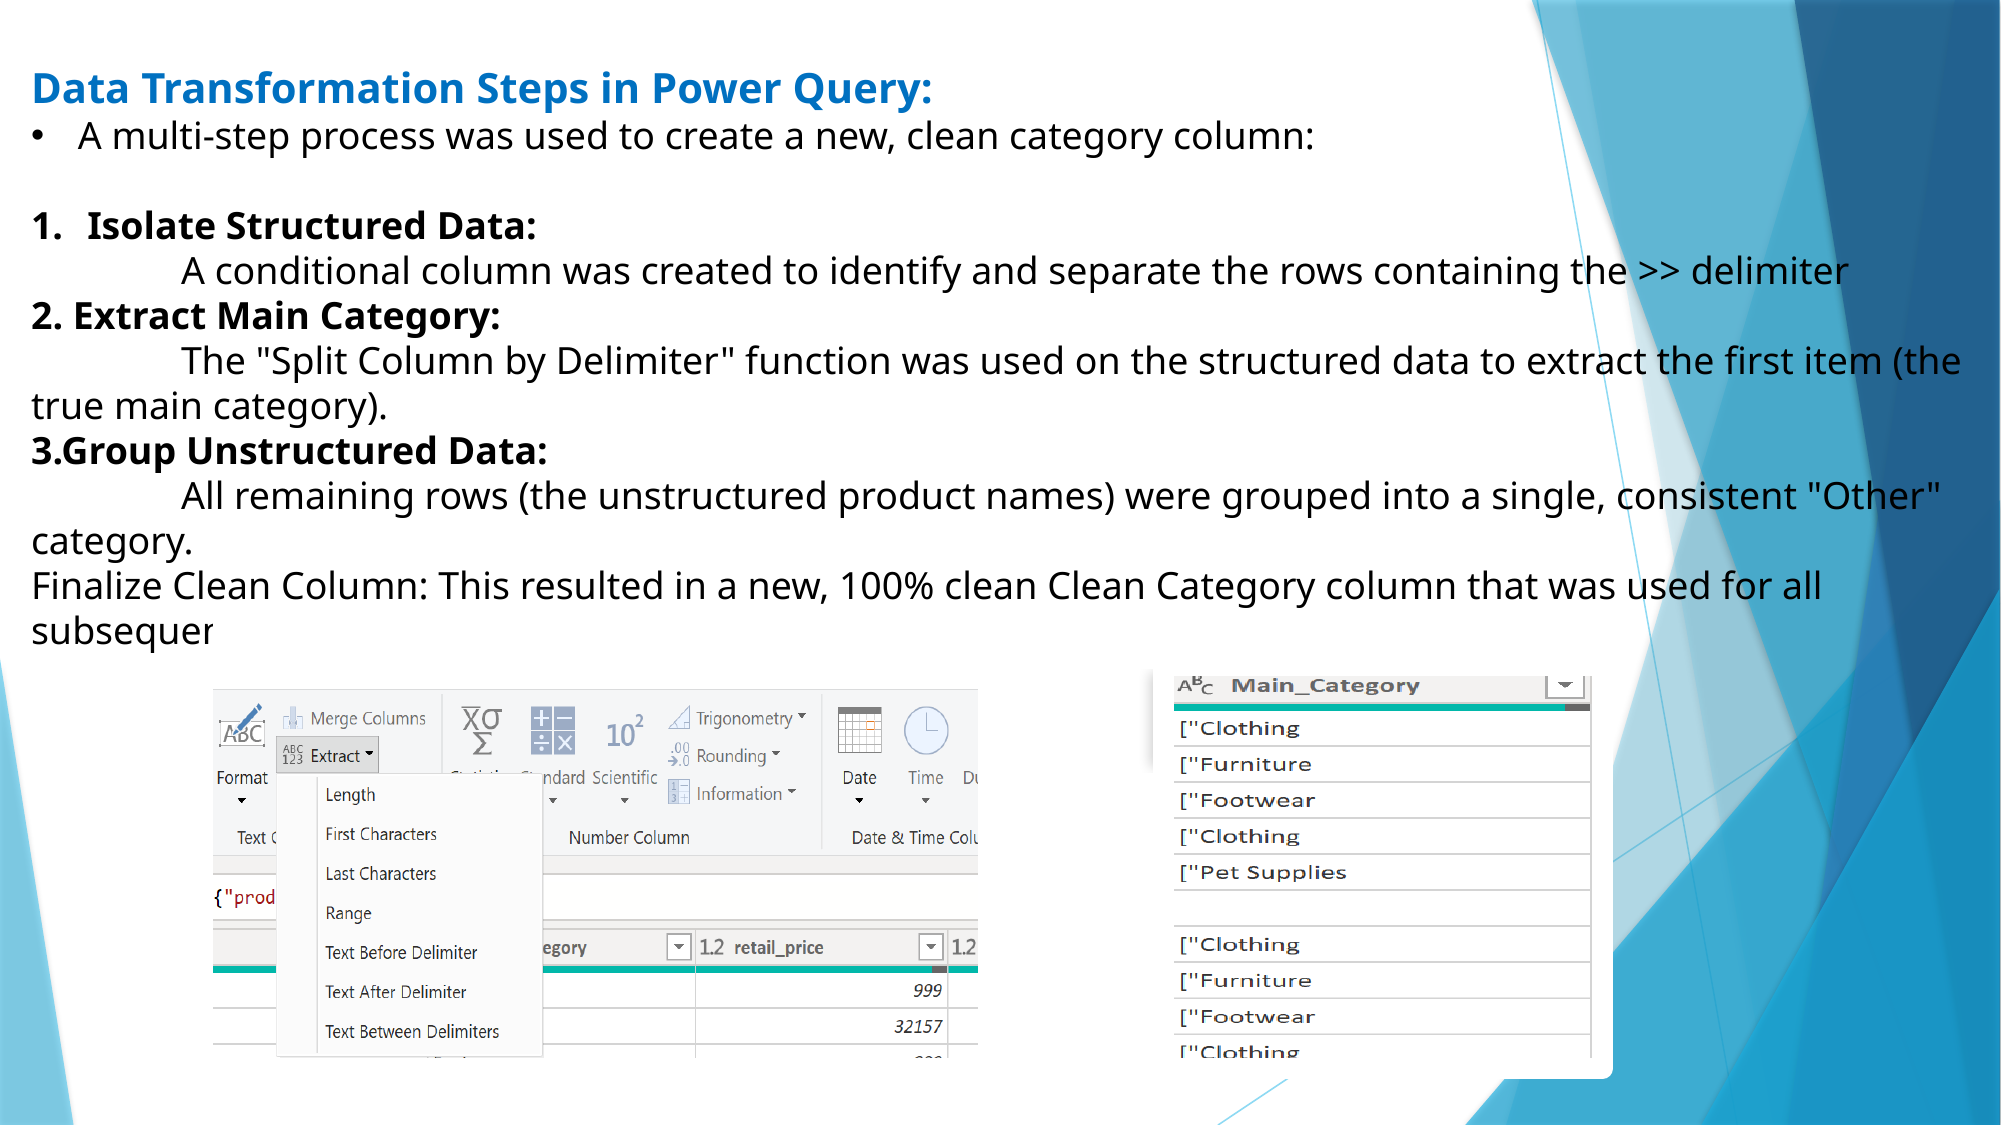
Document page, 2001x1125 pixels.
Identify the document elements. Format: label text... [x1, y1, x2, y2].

text_box Data Transformation Steps in Power Query: A multi-step process was used to create a new, clean category column: Isolate Structured Data: A conditional column was created to identify and separate the rows containing the >> delimiter 2. Extract Main Category: The "Split Column by Delimiter" function was used on the structured data to extract the first item (the true main category). 3.Group Unstructured Data: All remaining rows (the unstructured product names) were grouped into a single, consistent "Other" category. Finalize Clean Column: This resulted in a new, 100% clean Clean Category column that was used for all subsequent analysis. [16, 54, 2000, 660]
picture [1173, 675, 1593, 1059]
picture [212, 609, 978, 1059]
